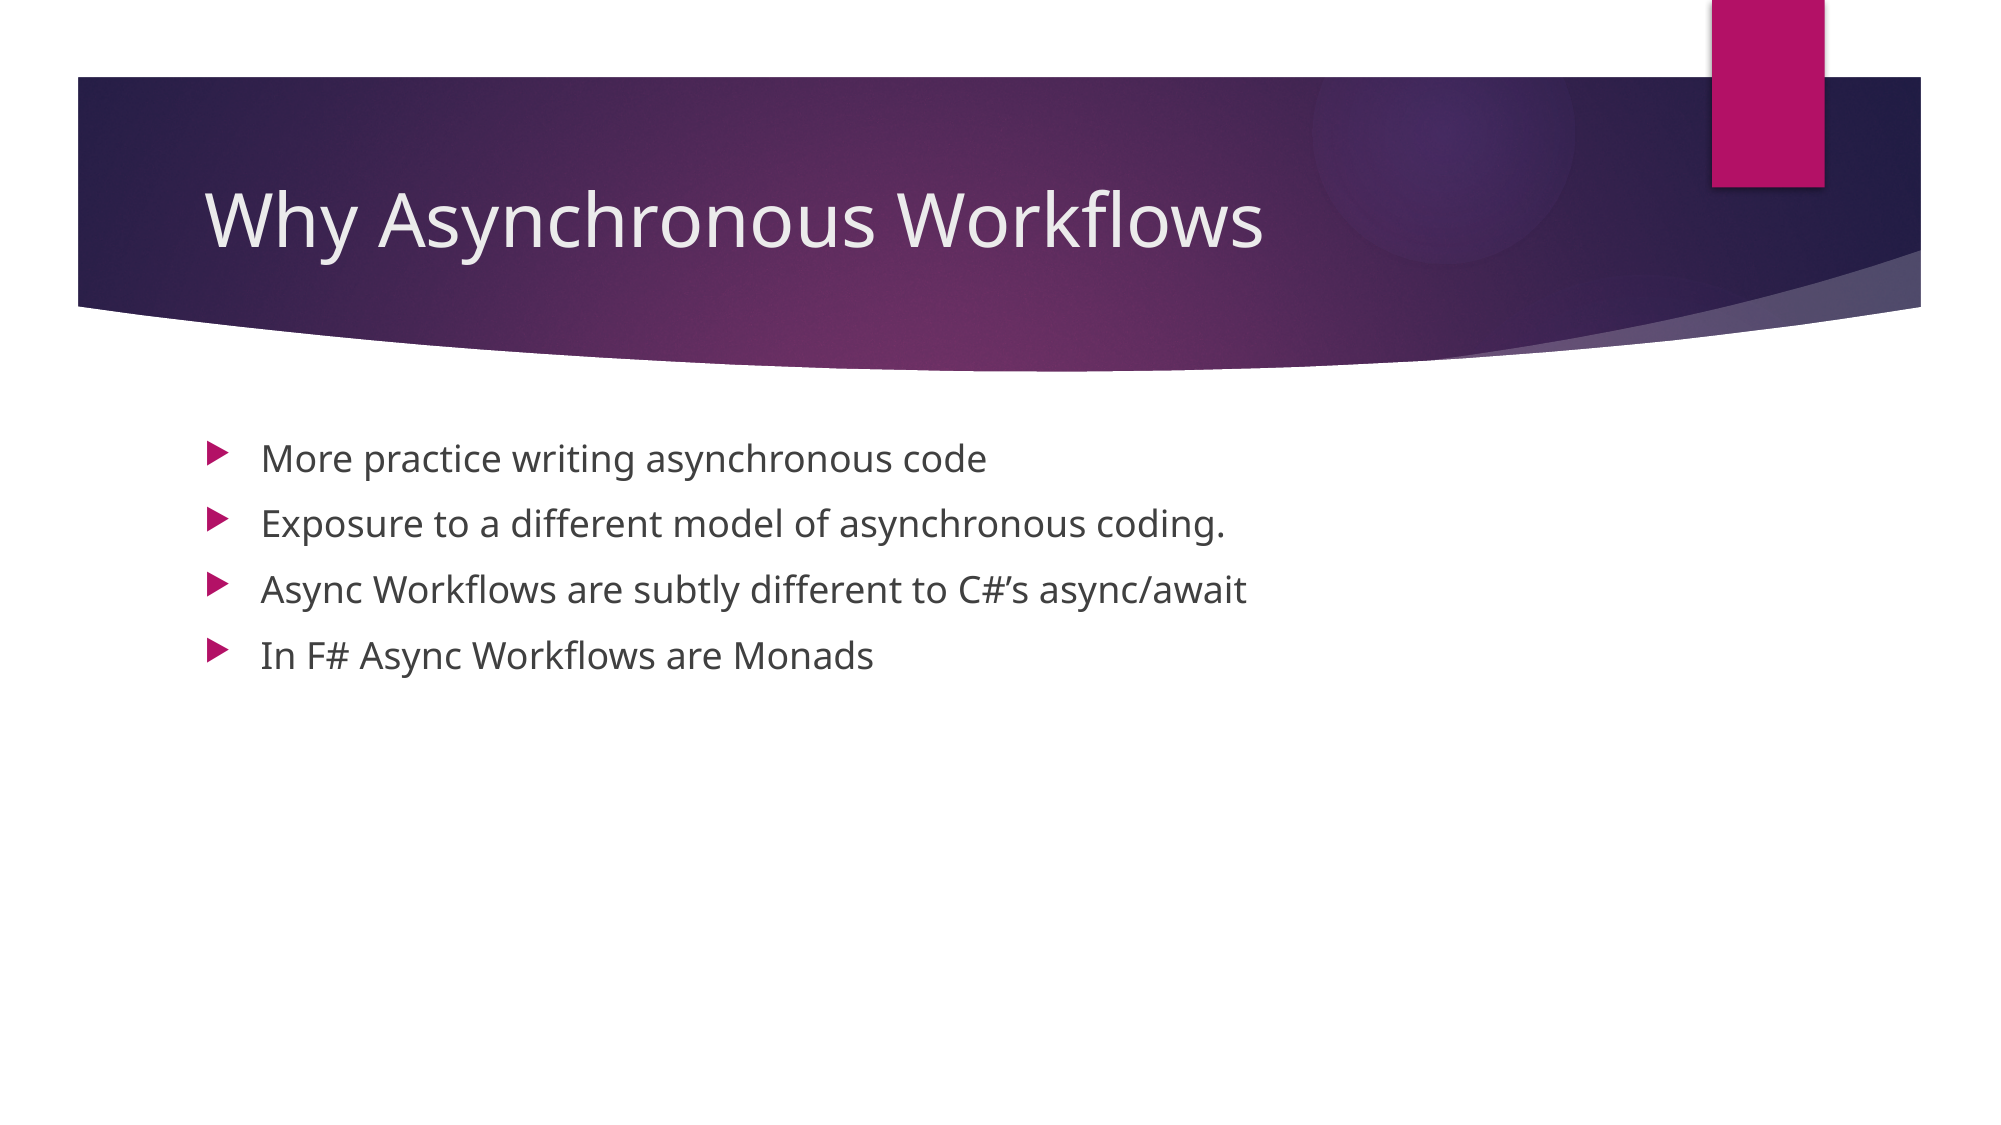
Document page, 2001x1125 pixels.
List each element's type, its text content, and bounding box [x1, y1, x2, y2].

list More practice writing asynchronous code Exposure to a different model of asynchronous coding. Async Workflows are subtly different to C#’s async/await In F# Async Workflows are Monads [189, 427, 1638, 988]
title Why Asynchronous Workflows [189, 159, 1627, 276]
